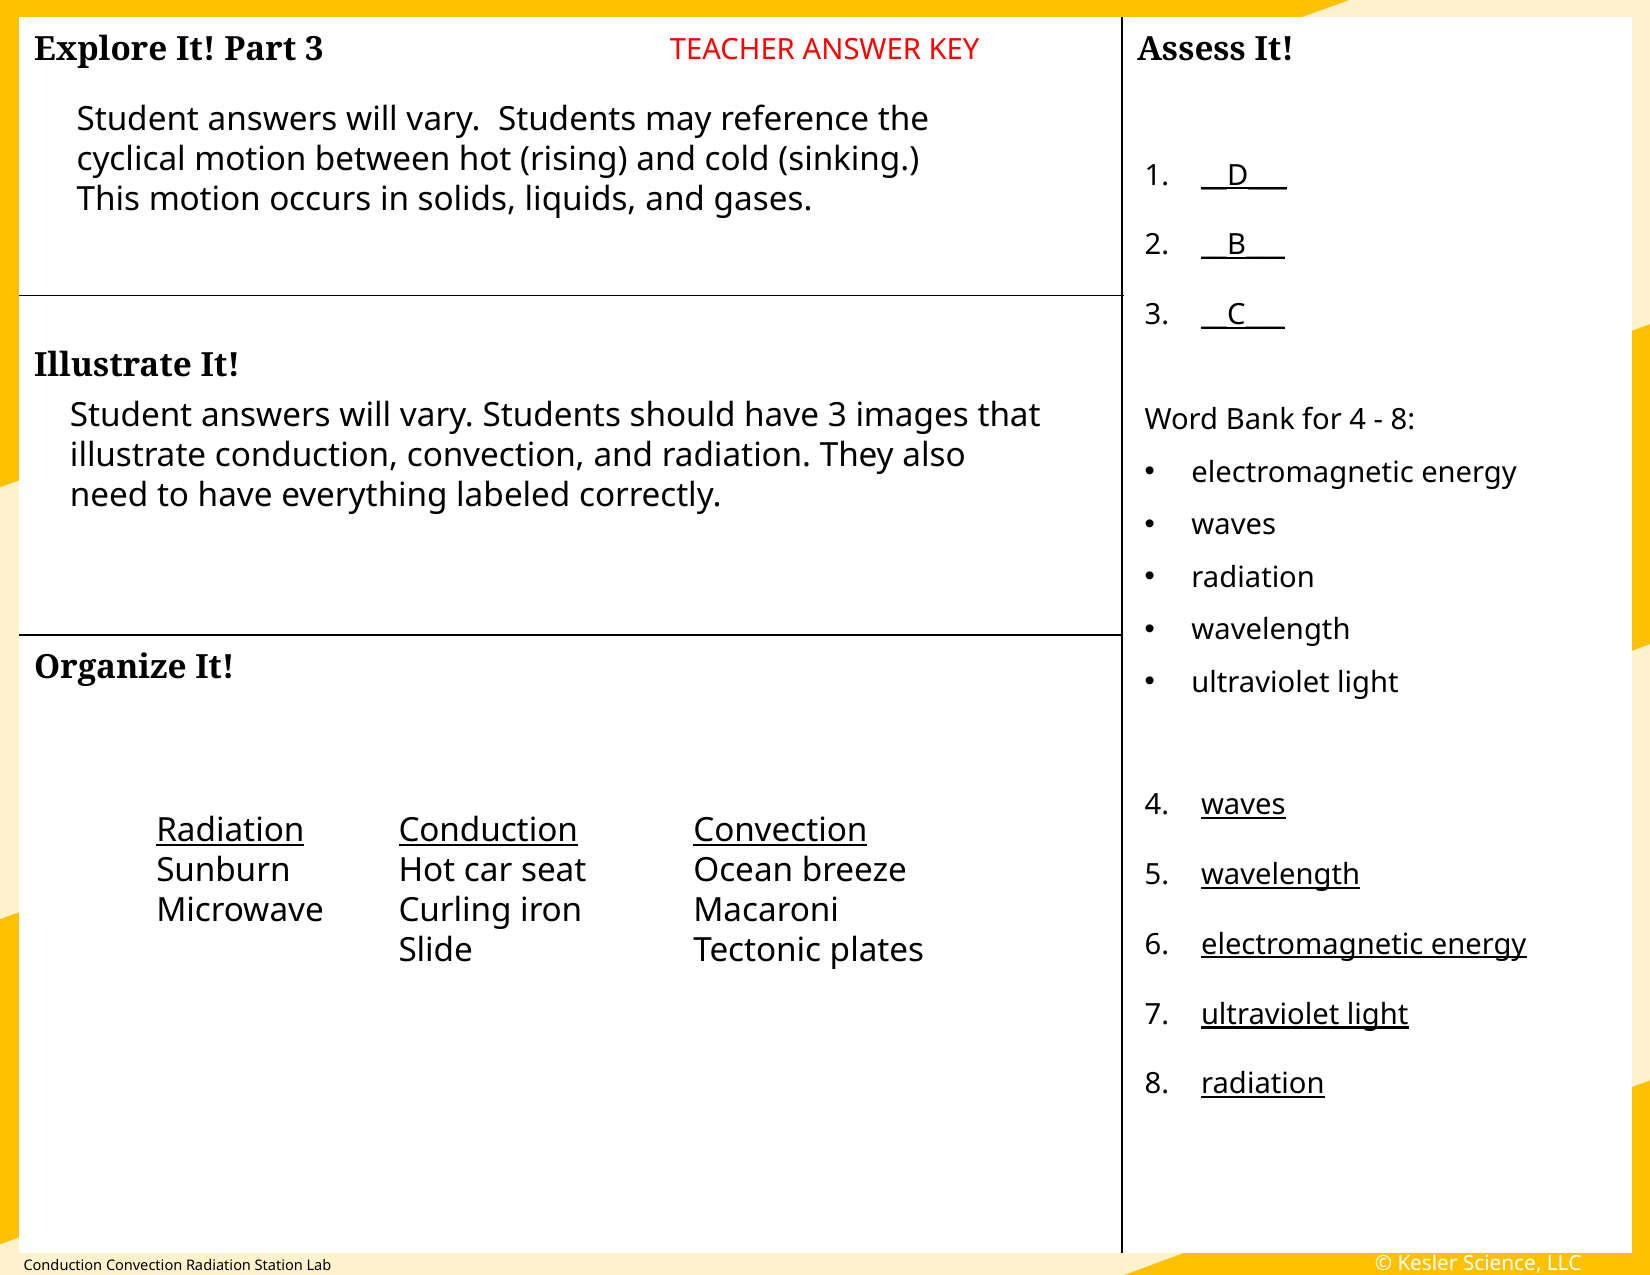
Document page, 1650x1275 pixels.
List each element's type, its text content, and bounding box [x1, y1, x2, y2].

text_box Student answers will vary. Students should have 3 images that illustrate conduction, convection, and radiation. They also need to have everything labeled correctly. [55, 385, 1062, 521]
text_box Student answers will vary. Students may reference the cyclical motion between hot (rising) and cold (sinking.) This motion occurs in solids, liquids, and gases. [61, 90, 979, 225]
text_box __D___ __B___ __C___ Word Bank for 4 - 8: electromagnetic energy waves radiation wavelength ultraviolet light waves wavelength electromagnetic energy ultraviolet light radiation [1129, 113, 1622, 1108]
text_box Conduction Hot car seat Curling iron Slide [383, 800, 681, 1055]
text_box Convection Ocean breeze Macaroni Tectonic plates [681, 800, 954, 1015]
text_box TEACHER ANSWER KEY [615, 23, 1035, 73]
text_box Radiation Sunburn Microwave [141, 800, 383, 976]
